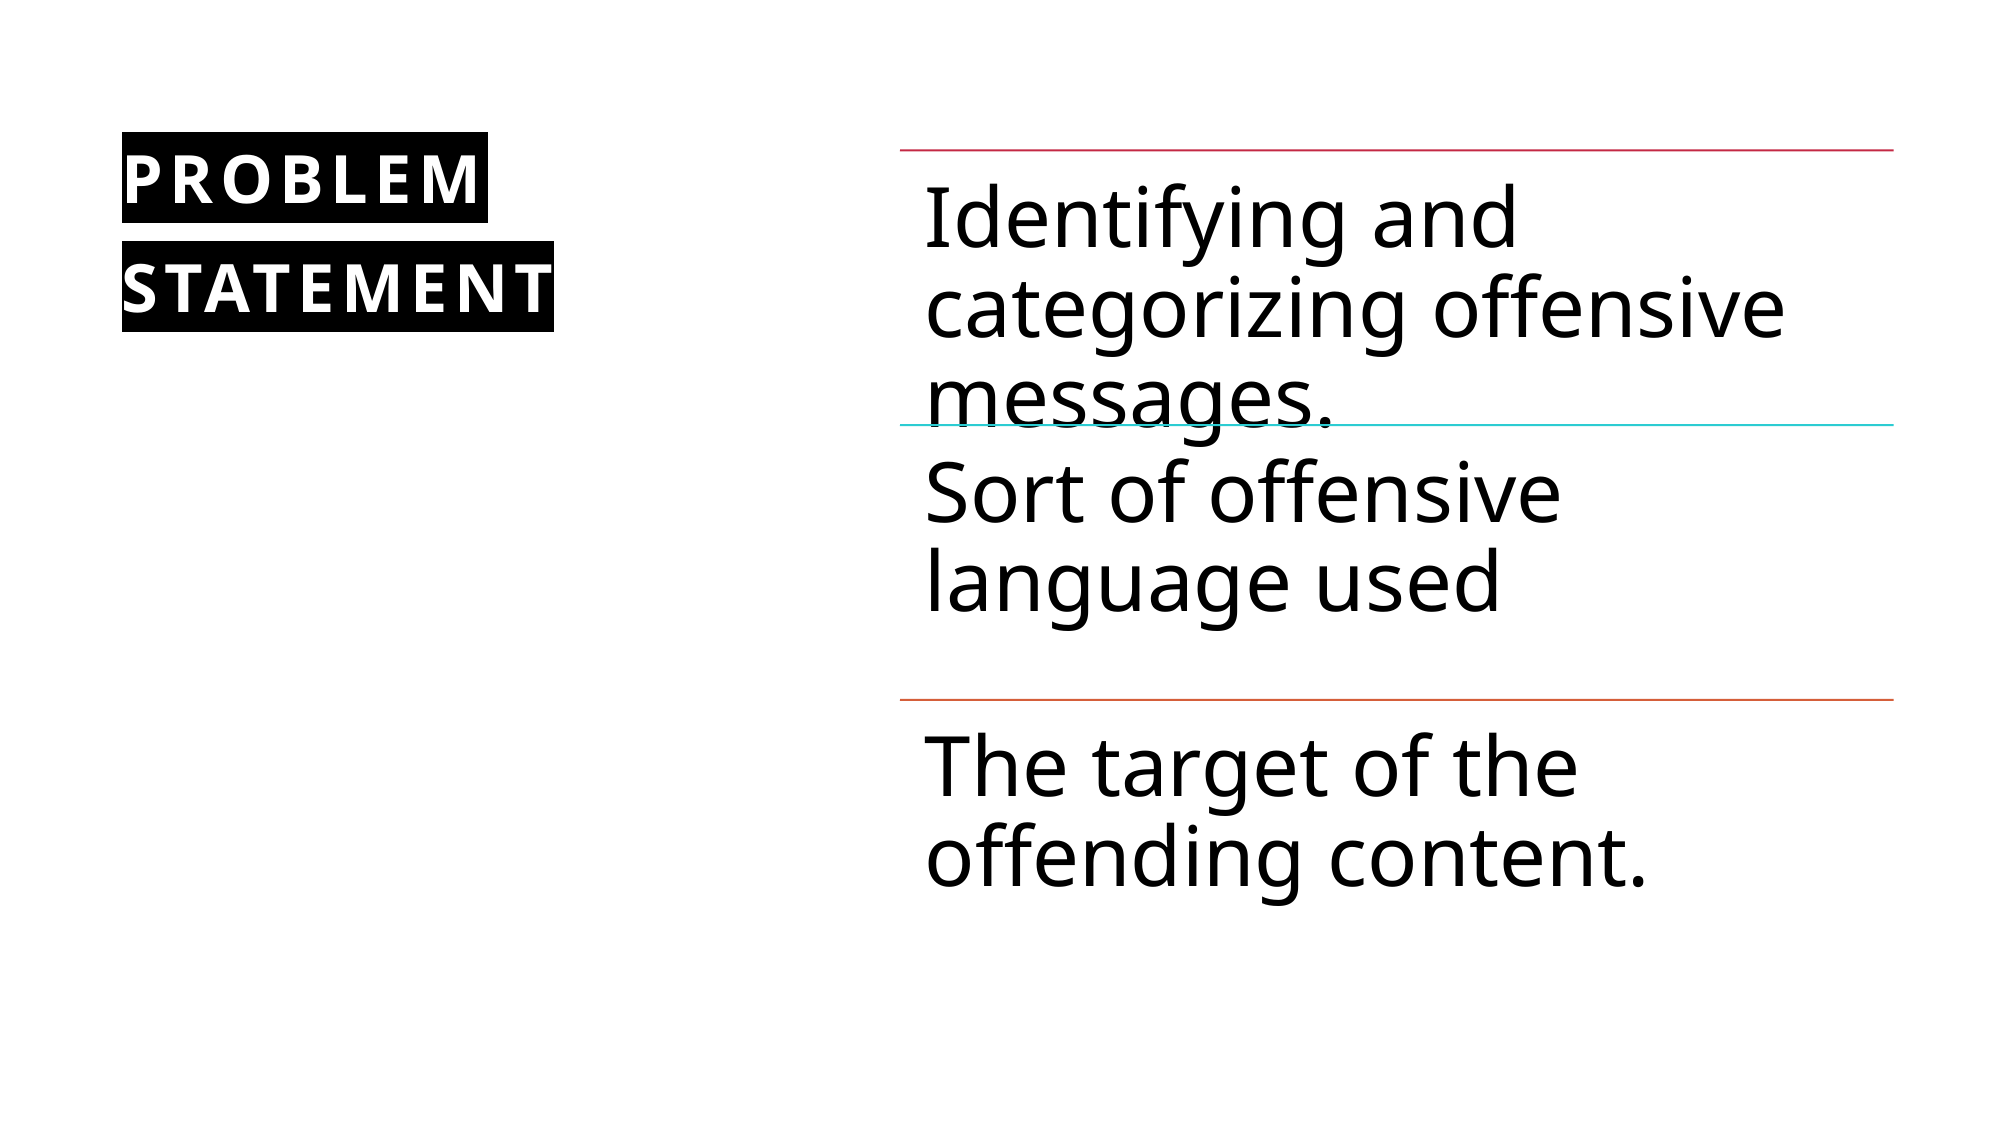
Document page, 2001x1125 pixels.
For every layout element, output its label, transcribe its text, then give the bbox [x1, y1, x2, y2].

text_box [899, 149, 1894, 975]
text_box Problem Statement [106, 106, 669, 563]
